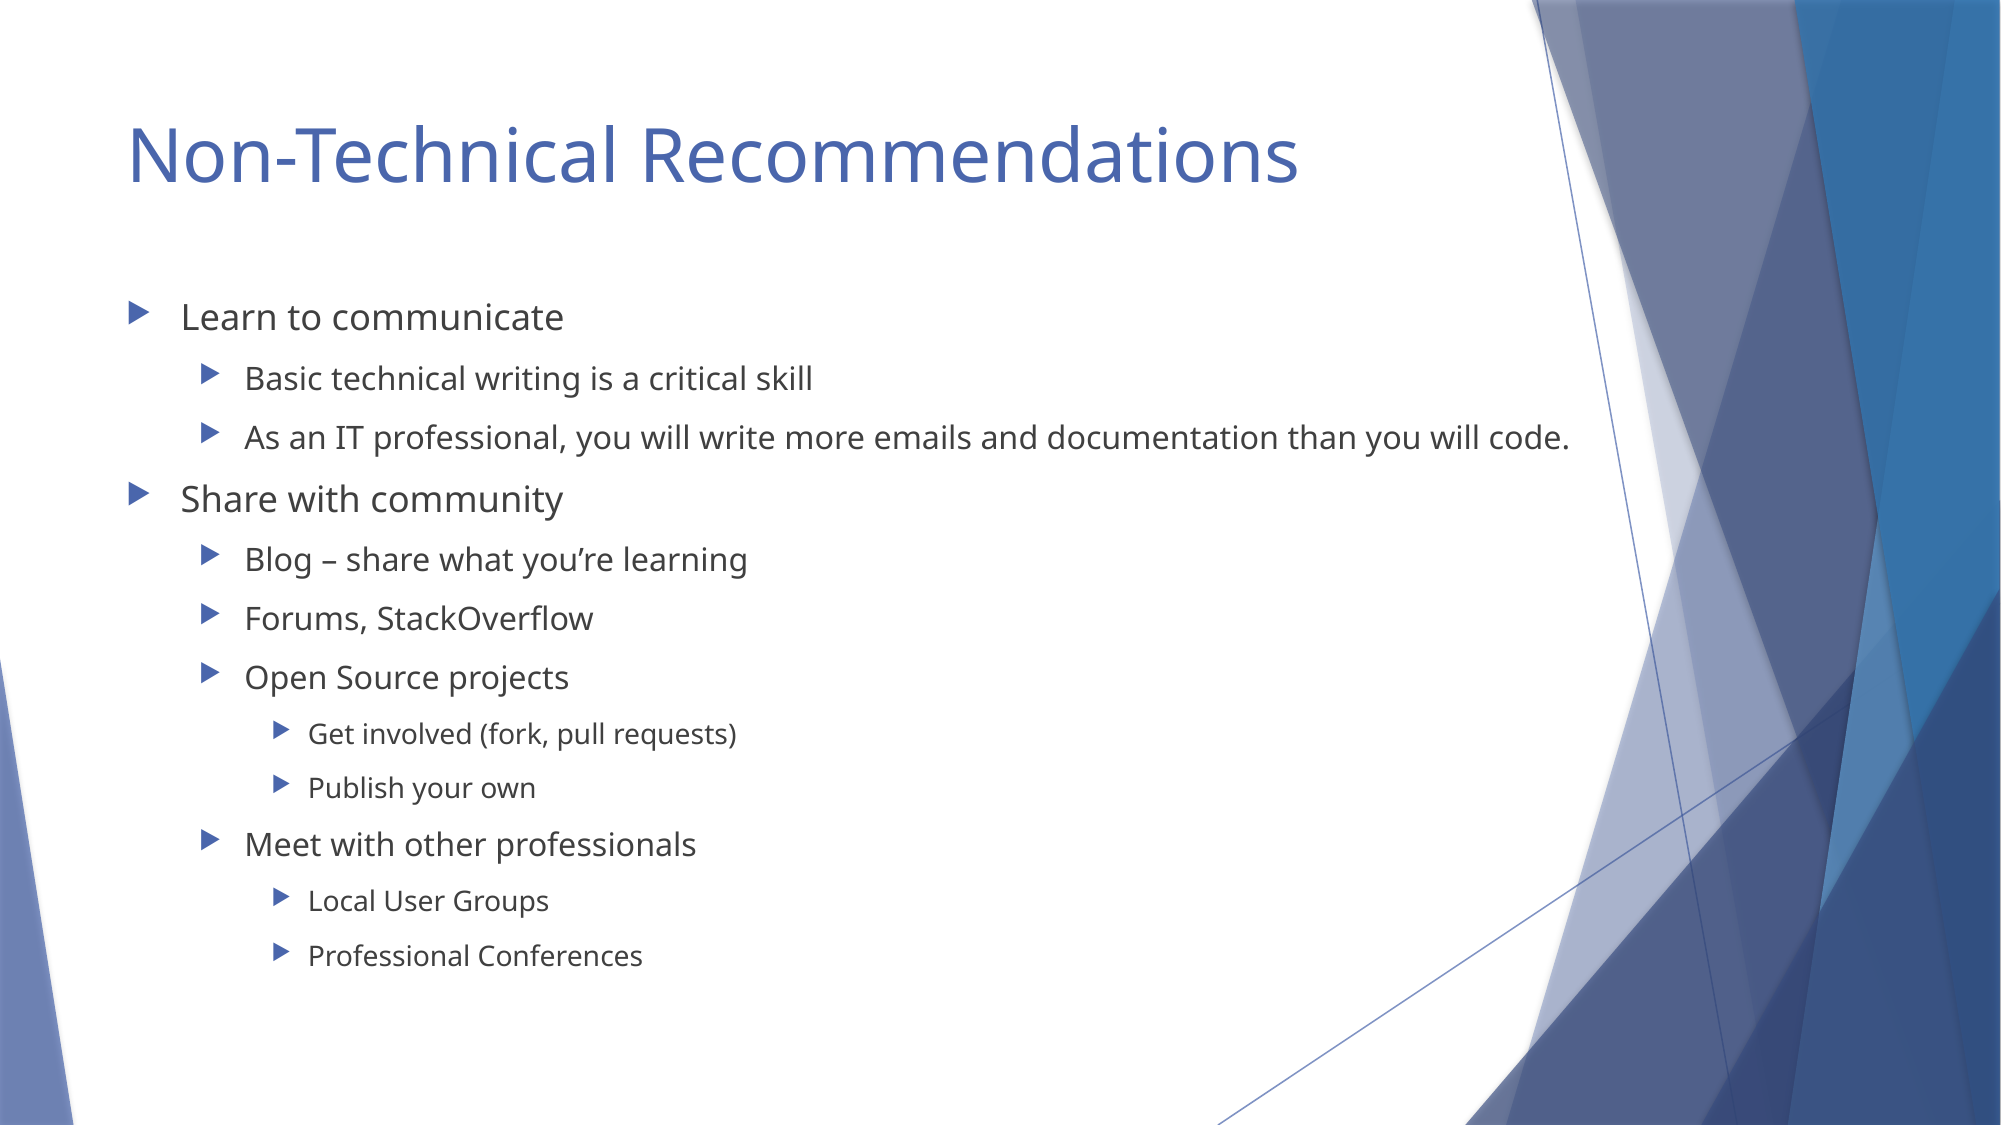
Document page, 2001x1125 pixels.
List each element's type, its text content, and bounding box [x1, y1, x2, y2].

title Non-Technical Recommendations [111, 99, 1522, 237]
list Learn to communicate Basic technical writing is a critical skill As an IT professional, you will write more emails and documentation than you will code. Share with community Blog – share what you’re learning Forums, StackOverflow Open Source projects Get involved (fork, pull requests) Publish your own Meet with other professionals Local User Groups Professional Conferences [111, 286, 1603, 991]
